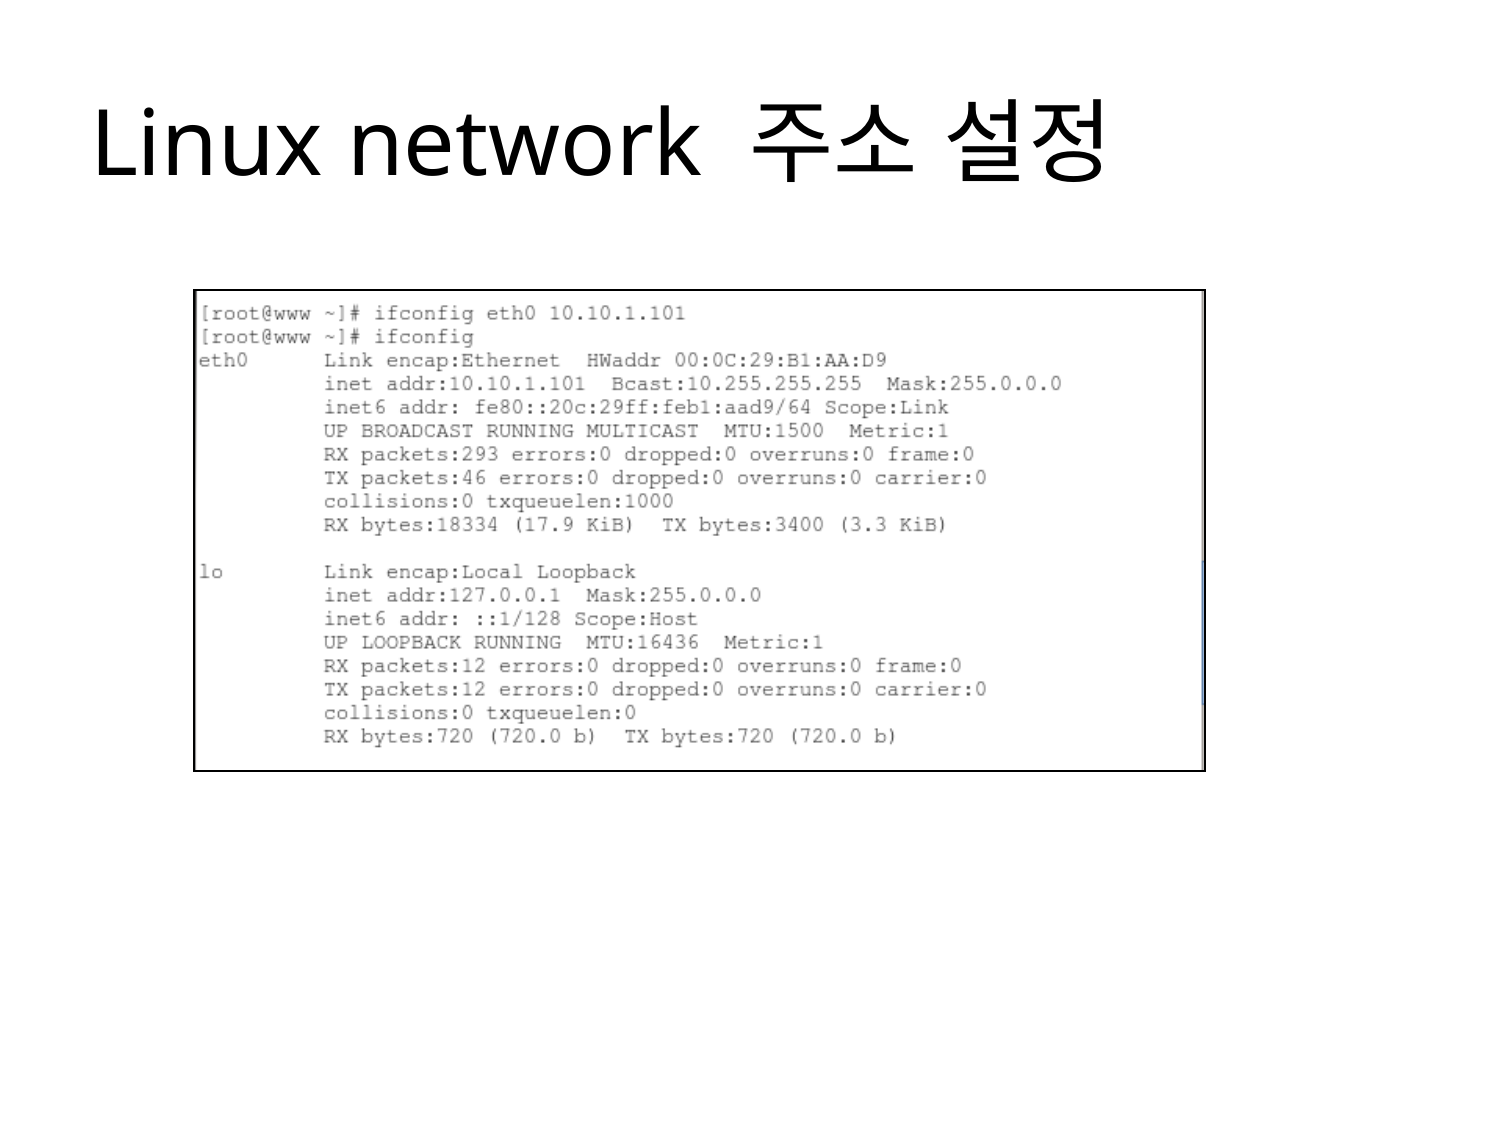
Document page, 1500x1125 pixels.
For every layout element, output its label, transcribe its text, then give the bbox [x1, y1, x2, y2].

picture [194, 290, 1205, 771]
title Linux network 주소 설정 [75, 45, 1425, 233]
